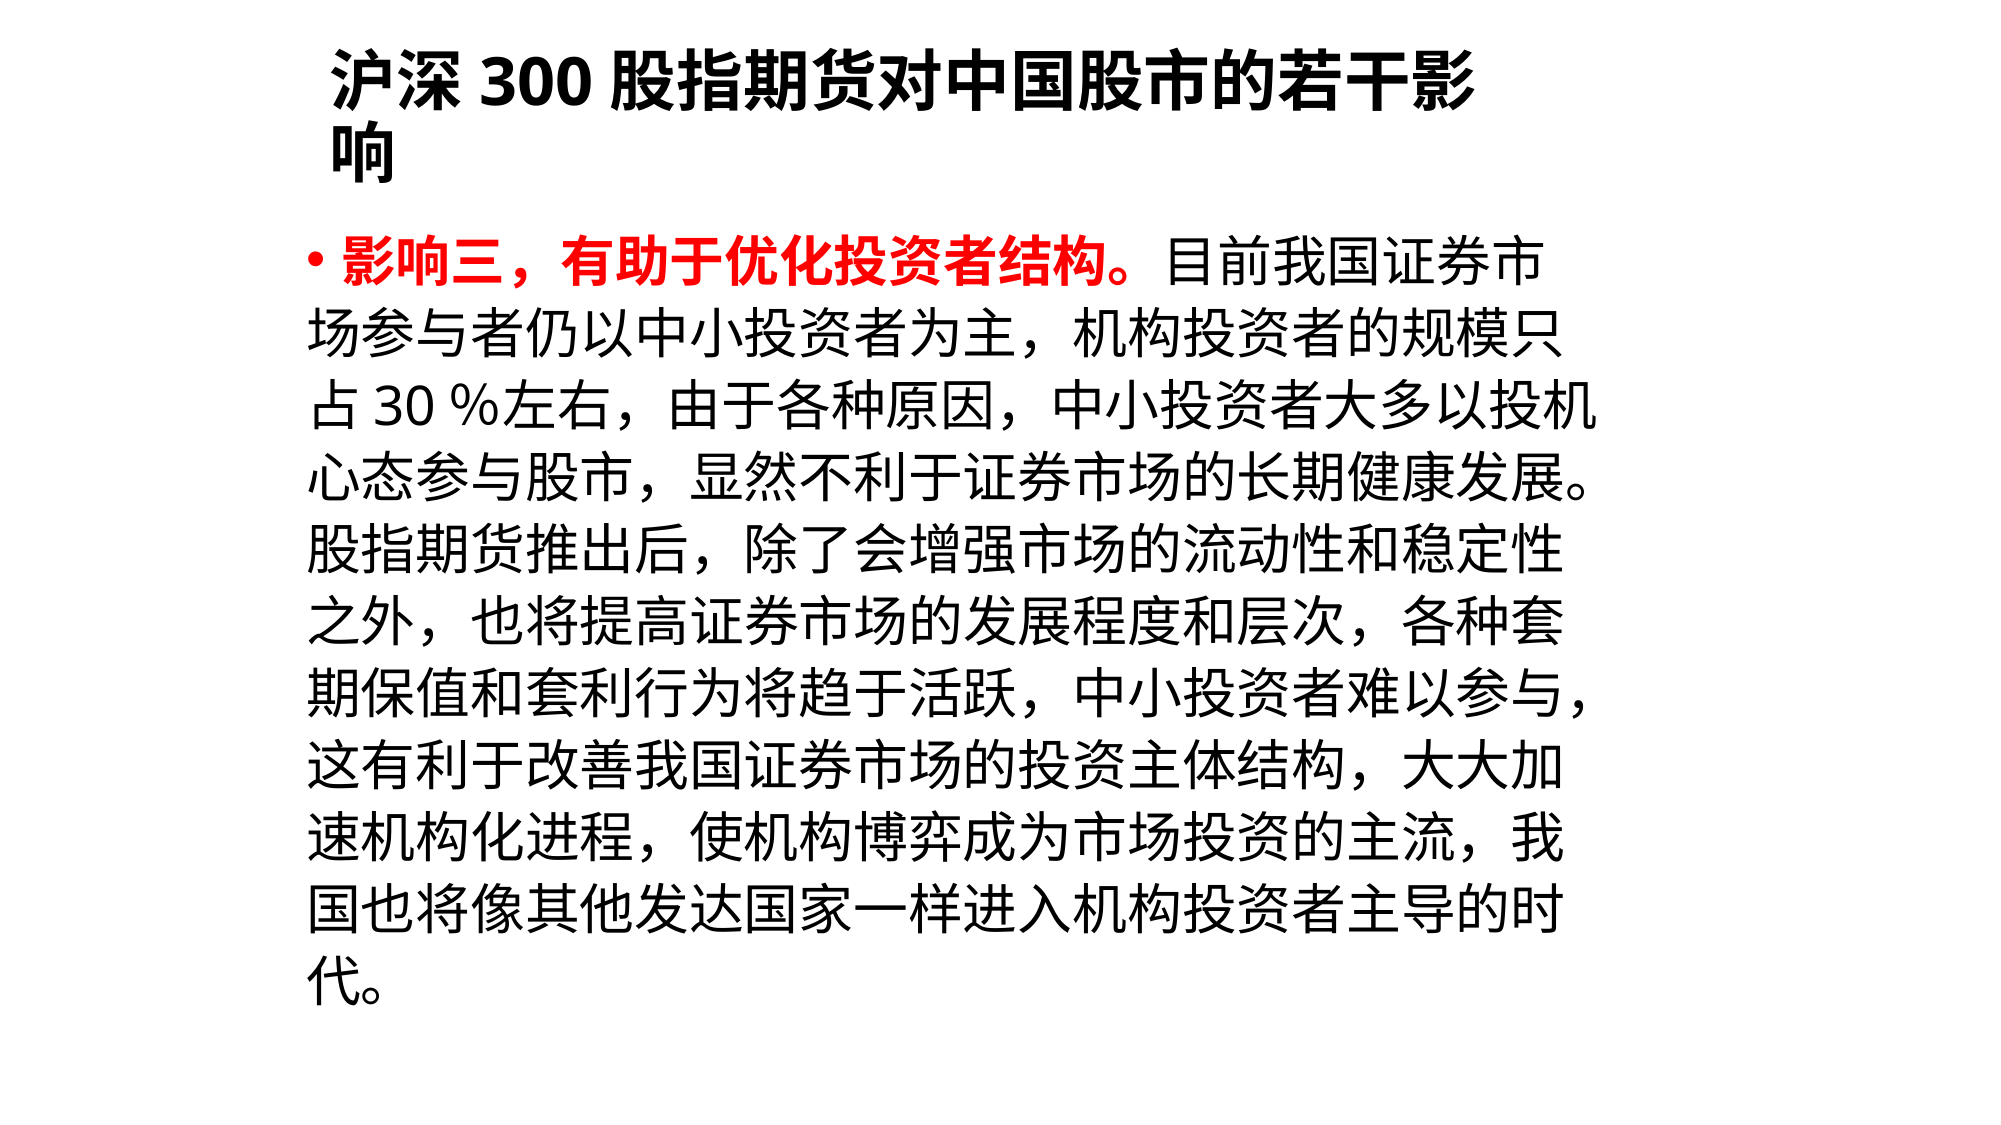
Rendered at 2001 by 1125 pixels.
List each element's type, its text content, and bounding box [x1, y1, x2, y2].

title 沪深300股指期货对中国股市的若干影响 [314, 66, 1540, 174]
list 影响三，有助于优化投资者结构。目前我国证券市 场参与者仍以中小投资者为主，机构投资者的规模只 占30％左右，由于各种原因，中小投资者大多以投机 心态参与股市，显然不利于证券市场的长期健康发展。 股指期货推出后，除了会增强市场的流动性和稳定性 之外，也将提高证券市场的发展程度和层次，各种套 期保值和套利行为将趋于活跃，中小投资者难以参与， 这有利于改善我国证券市场的投资主体结构，大大加 速机构化进程，使机构博弈成为市场投资的主流，我 国也将像其他发达国家一样进入机构投资者主导的时 代。 [291, 231, 1697, 1032]
